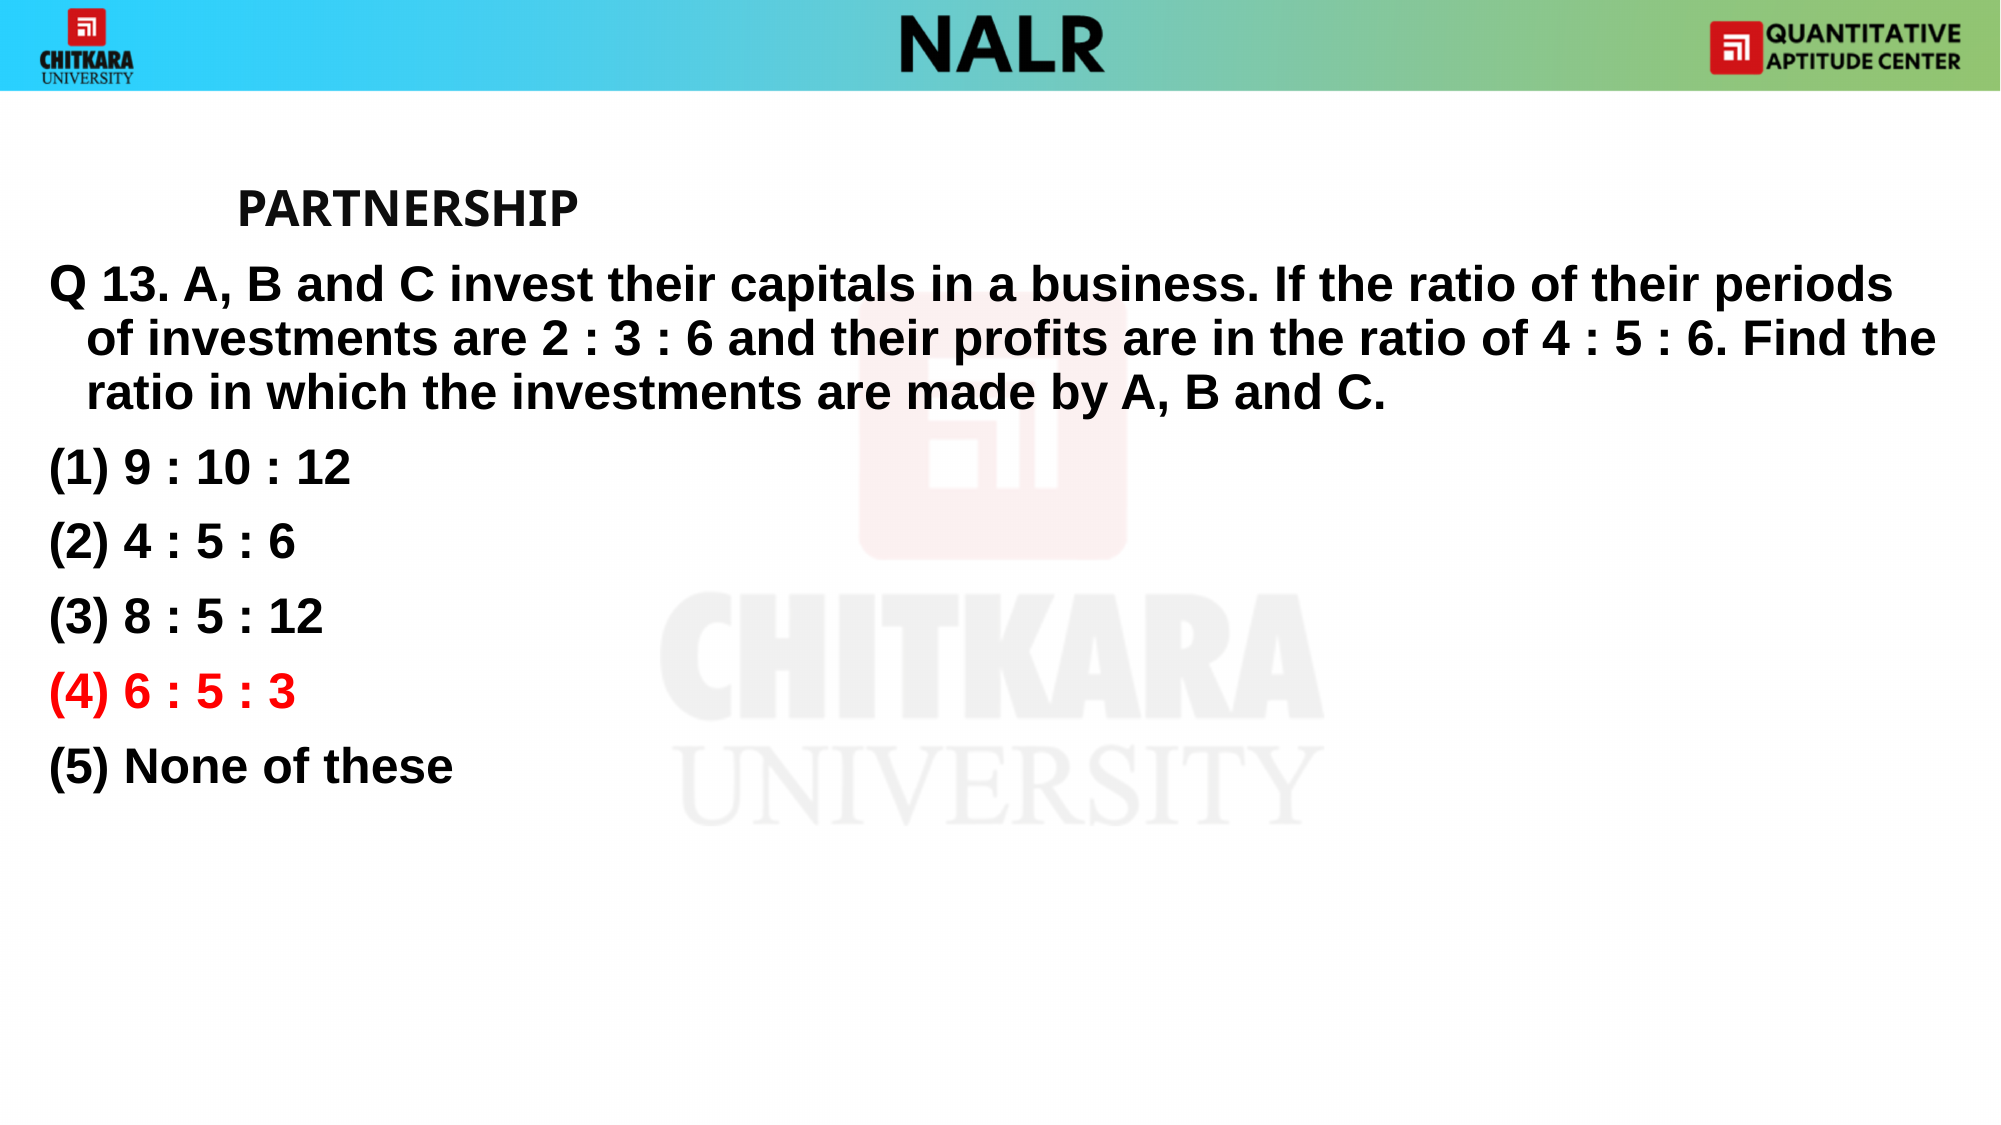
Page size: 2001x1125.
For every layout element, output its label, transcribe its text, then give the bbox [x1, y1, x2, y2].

list PARTNERSHIP Q 13. A, B and C invest their capitals in a business. If the ratio of their periods of investments are 2 : 3 : 6 and their profits are in the ratio of 4 : 5 : 6. Find the ratio in which the investments are made by A, B and C. 9 : 10 : 12 (2) 4 : 5 : 6 (3) 8 : 5 : 12 (4) 6 : 5 : 3 (5) None of these [33, 175, 1959, 1053]
picture [0, 0, 2001, 1125]
title [41, 31, 1959, 142]
